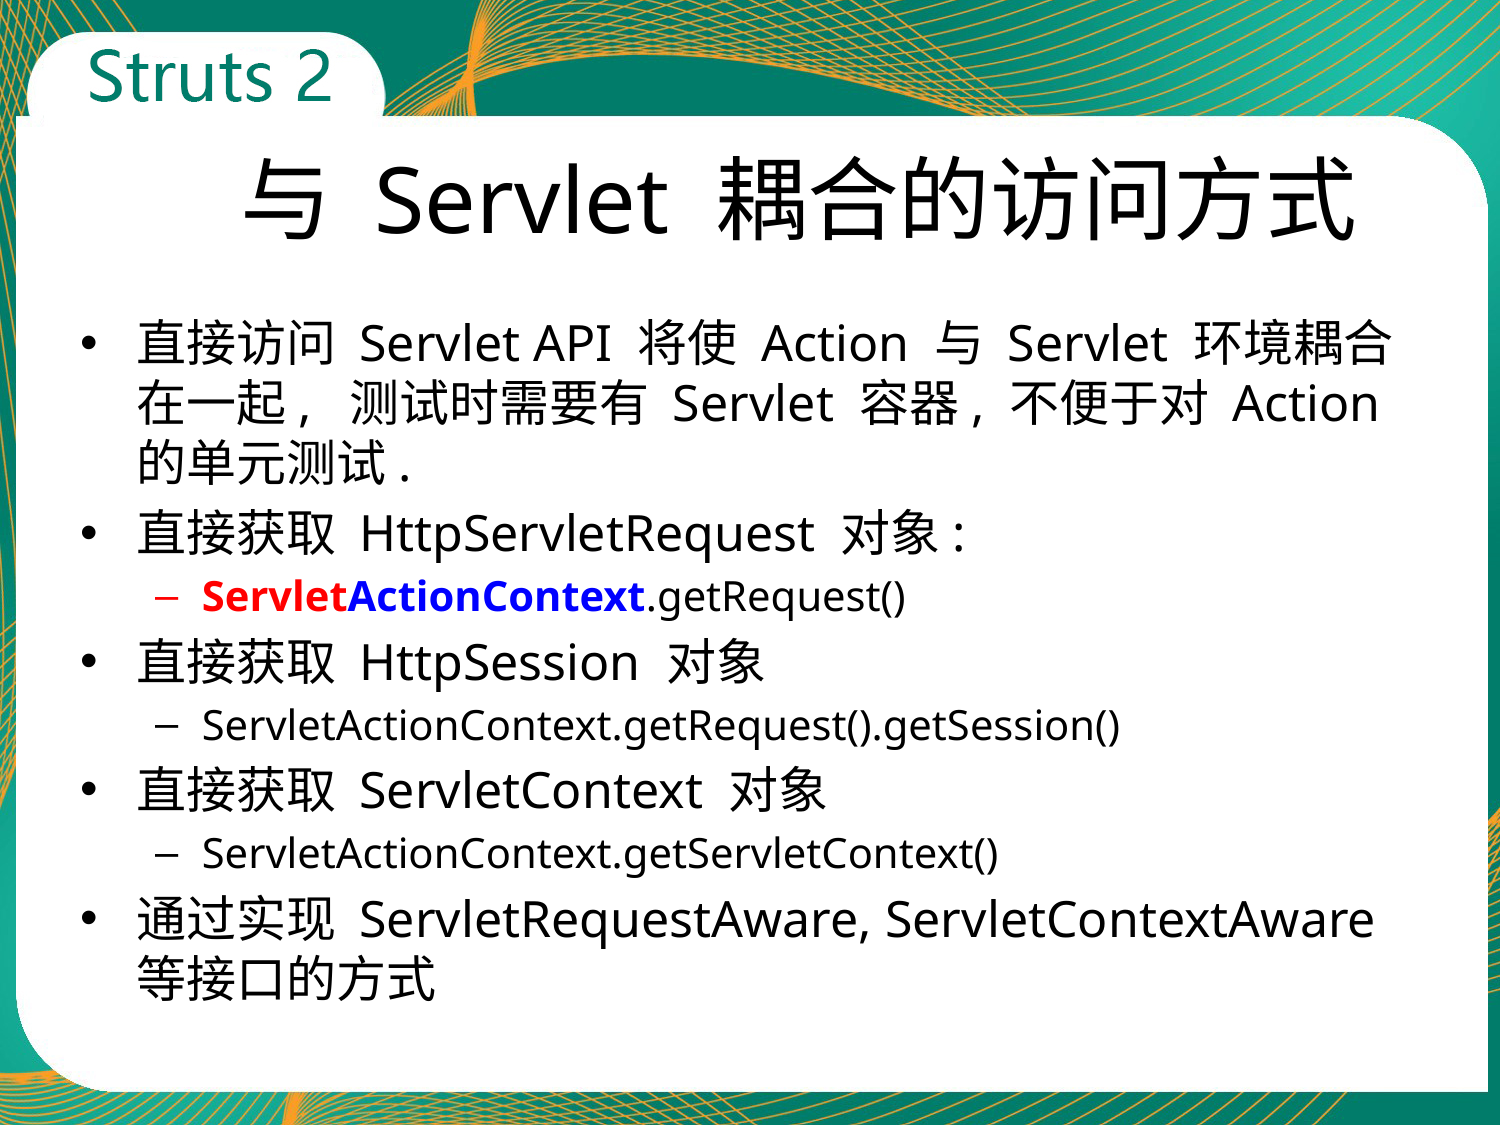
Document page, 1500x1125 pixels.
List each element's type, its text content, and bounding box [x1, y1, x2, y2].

list 直接访问 Servlet API 将使 Action 与 Servlet 环境耦合在一起, 测试时需要有 Servlet 容器, 不便于对 Action 的单元测试. 直接获取 HttpServletRequest 对象: ServletActionContext.getRequest() 直接获取 HttpSession 对象 ServletActionContext.getRequest().getSession() 直接获取 ServletContext 对象 ServletActionContext.getServletContext() 通过实现 ServletRequestAware, ServletContextAware 等接口的方式 [64, 304, 1459, 1083]
title 与 Servlet 耦合的访问方式 [123, 126, 1474, 268]
picture [0, 0, 1500, 1125]
